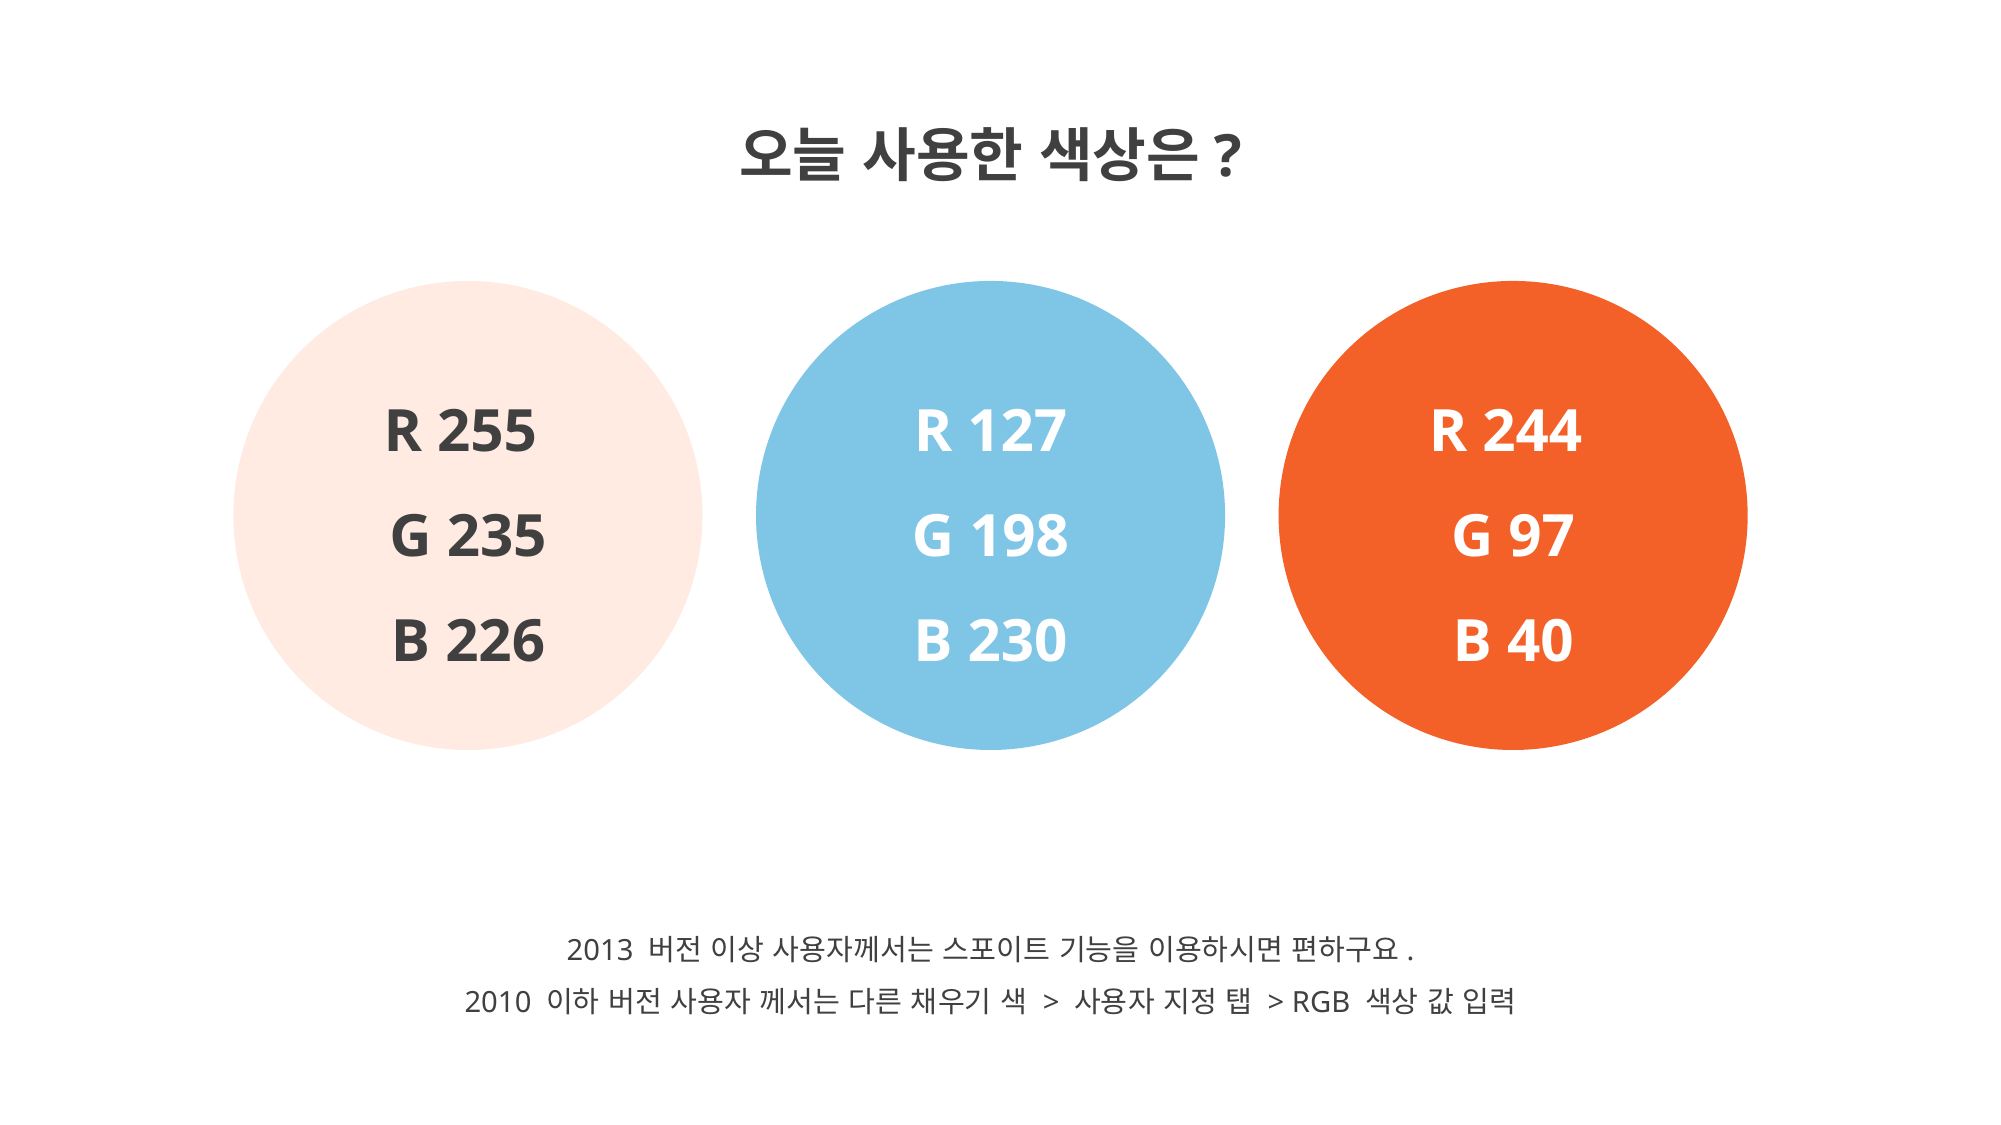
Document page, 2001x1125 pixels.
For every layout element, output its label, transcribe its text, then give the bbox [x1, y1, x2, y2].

text_box R 244 G 97 B 40 [1277, 279, 1749, 752]
text_box R 127 G 198 B 230 [754, 279, 1227, 752]
text_box 2013 버전 이상 사용자께서는 스포이트 기능을 이용하시면 편하구요. 2010 이하 버전 사용자 께서는 다른 채우기 색 > 사용자 지정 탭 > RGB 색상 값 입력 [391, 906, 1590, 1026]
text_box R 255 G 235 B 226 [232, 279, 704, 752]
text_box 오늘 사용한 색상은? [643, 75, 1339, 196]
